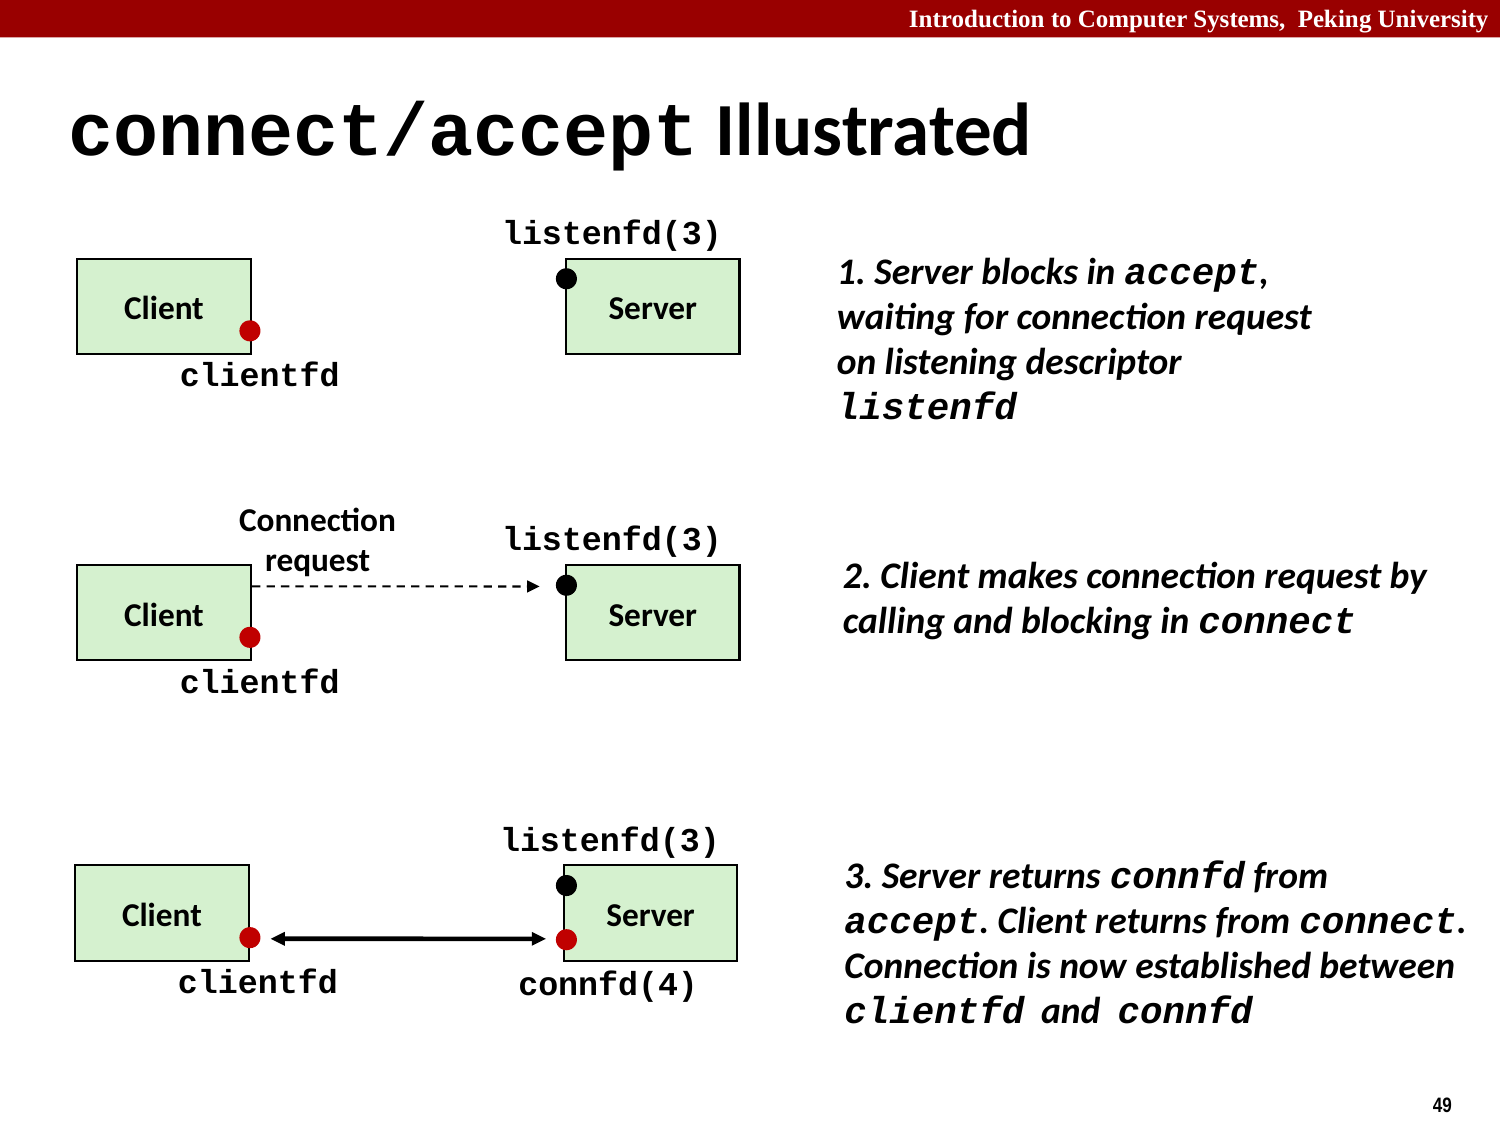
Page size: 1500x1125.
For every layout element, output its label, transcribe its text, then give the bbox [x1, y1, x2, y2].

text_box [239, 626, 261, 648]
text_box [555, 929, 577, 951]
text_box clientfd [162, 952, 353, 1008]
text_box 2. Client makes connection request by calling and blocking in connect [828, 543, 1463, 649]
text_box Server [565, 258, 740, 354]
text_box [555, 574, 577, 596]
text_box Client [75, 865, 249, 961]
text_box Server [565, 565, 740, 661]
title connect/accept Illustrated [53, 77, 1430, 173]
text_box clientfd [165, 345, 355, 401]
text_box [239, 927, 261, 949]
text_box [270, 932, 546, 946]
text_box [555, 268, 577, 290]
text_box clientfd [165, 652, 355, 707]
text_box Client [77, 565, 251, 661]
text_box listenfd(3) [485, 810, 735, 866]
text_box listenfd(3) [487, 203, 737, 259]
text_box Connection request [224, 491, 412, 586]
text_box Client [77, 258, 251, 354]
text_box listenfd(3) [487, 510, 737, 565]
text_box 3. Server returns connfd from accept. Client returns from connect. Connection is now established between clientfd and connfd [829, 843, 1488, 1039]
text_box connfd(4) [503, 954, 714, 1010]
text_box [527, 580, 540, 593]
text_box Server [563, 865, 738, 961]
text_box [239, 320, 261, 342]
text_box 1. Server blocks in accept, waiting for connection request on listening descriptor listenfd [822, 239, 1363, 434]
text_box [555, 875, 577, 897]
